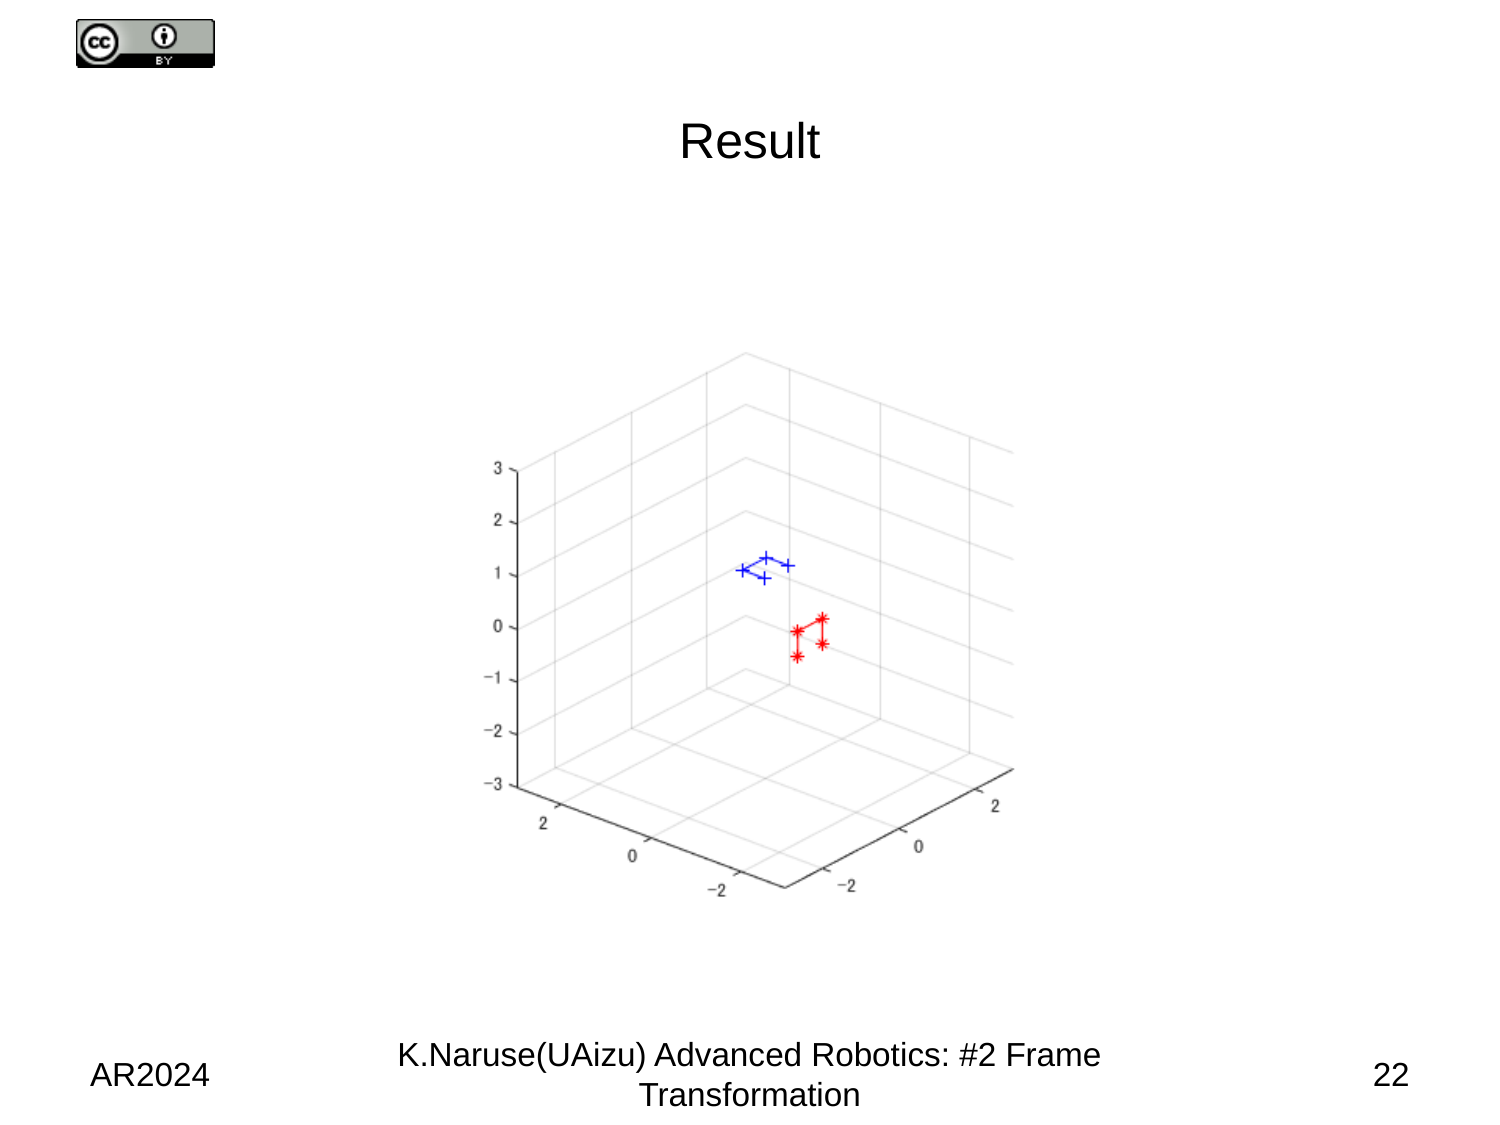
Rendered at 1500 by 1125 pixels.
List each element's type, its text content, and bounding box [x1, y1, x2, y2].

slide_number 22 [1198, 1042, 1425, 1103]
picture [311, 304, 1188, 961]
slide_number AR2024 [75, 1042, 302, 1103]
title Result [75, 45, 1425, 233]
picture [76, 19, 215, 45]
footer K.Naruse(UAizu) Advanced Robotics: #2 Frame Transformation [312, 1042, 1188, 1103]
